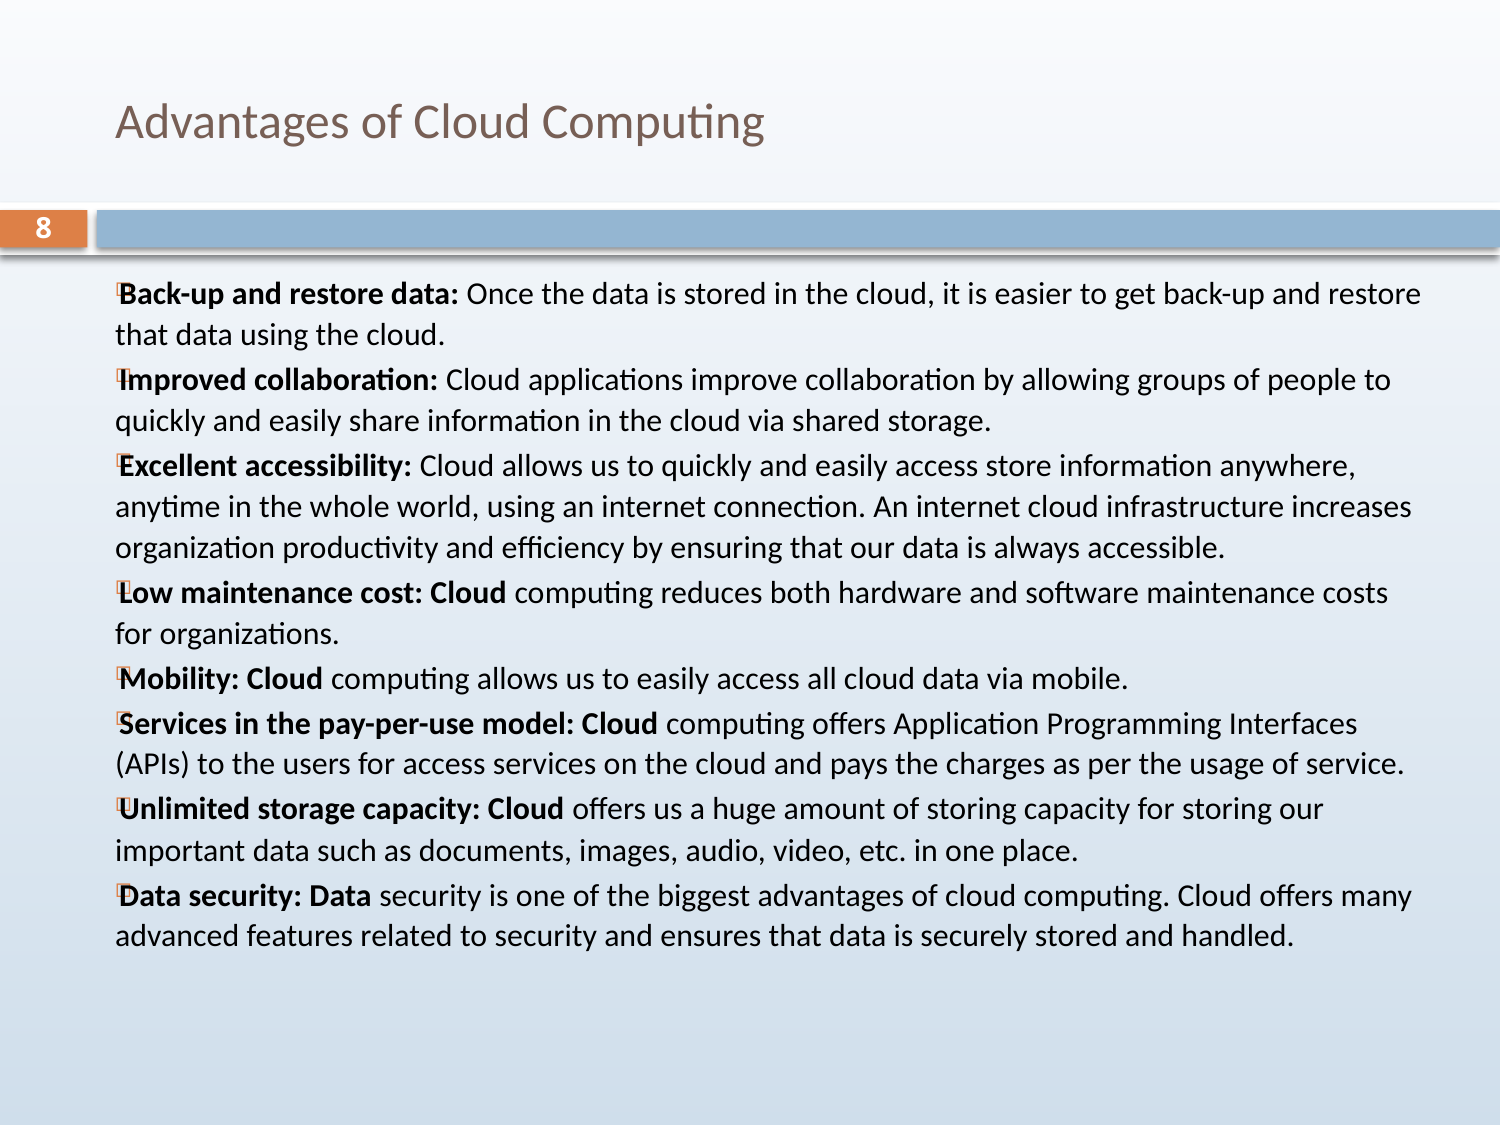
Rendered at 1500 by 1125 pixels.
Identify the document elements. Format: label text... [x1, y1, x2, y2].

title Advantages of Cloud Computing [100, 37, 1438, 200]
slide_number 8 [0, 208, 88, 249]
list Back-up and restore data: Once the data is stored in the cloud, it is easier to get back-up and restore that data using the cloud. Improved collaboration: Cloud applications improve collaboration by allowing groups of people to quickly and easily share information in the cloud via shared storage. Excellent accessibility: Cloud allows us to quickly and easily access store information anywhere, anytime in the whole world, using an internet connection. An internet cloud infrastructure increases organization productivity and efficiency by ensuring that our data is always accessible. Low maintenance cost: Cloud computing reduces both hardware and software maintenance costs for organizations. Mobility: Cloud computing allows us to easily access all cloud data via mobile. Services in the pay-per-use model: Cloud computing offers Application Programming Interfaces (APIs) to the users for access services on the cloud and pays the charges as per the usage of service. Unlimited storage capacity: Cloud offers us a huge amount of storing capacity for storing our important data such as documents, images, audio, video, etc. in one place. Data security: Data security is one of the biggest advantages of cloud computing. Cloud offers many advanced features related to security and ensures that data is securely stored and handled. [100, 262, 1438, 1000]
